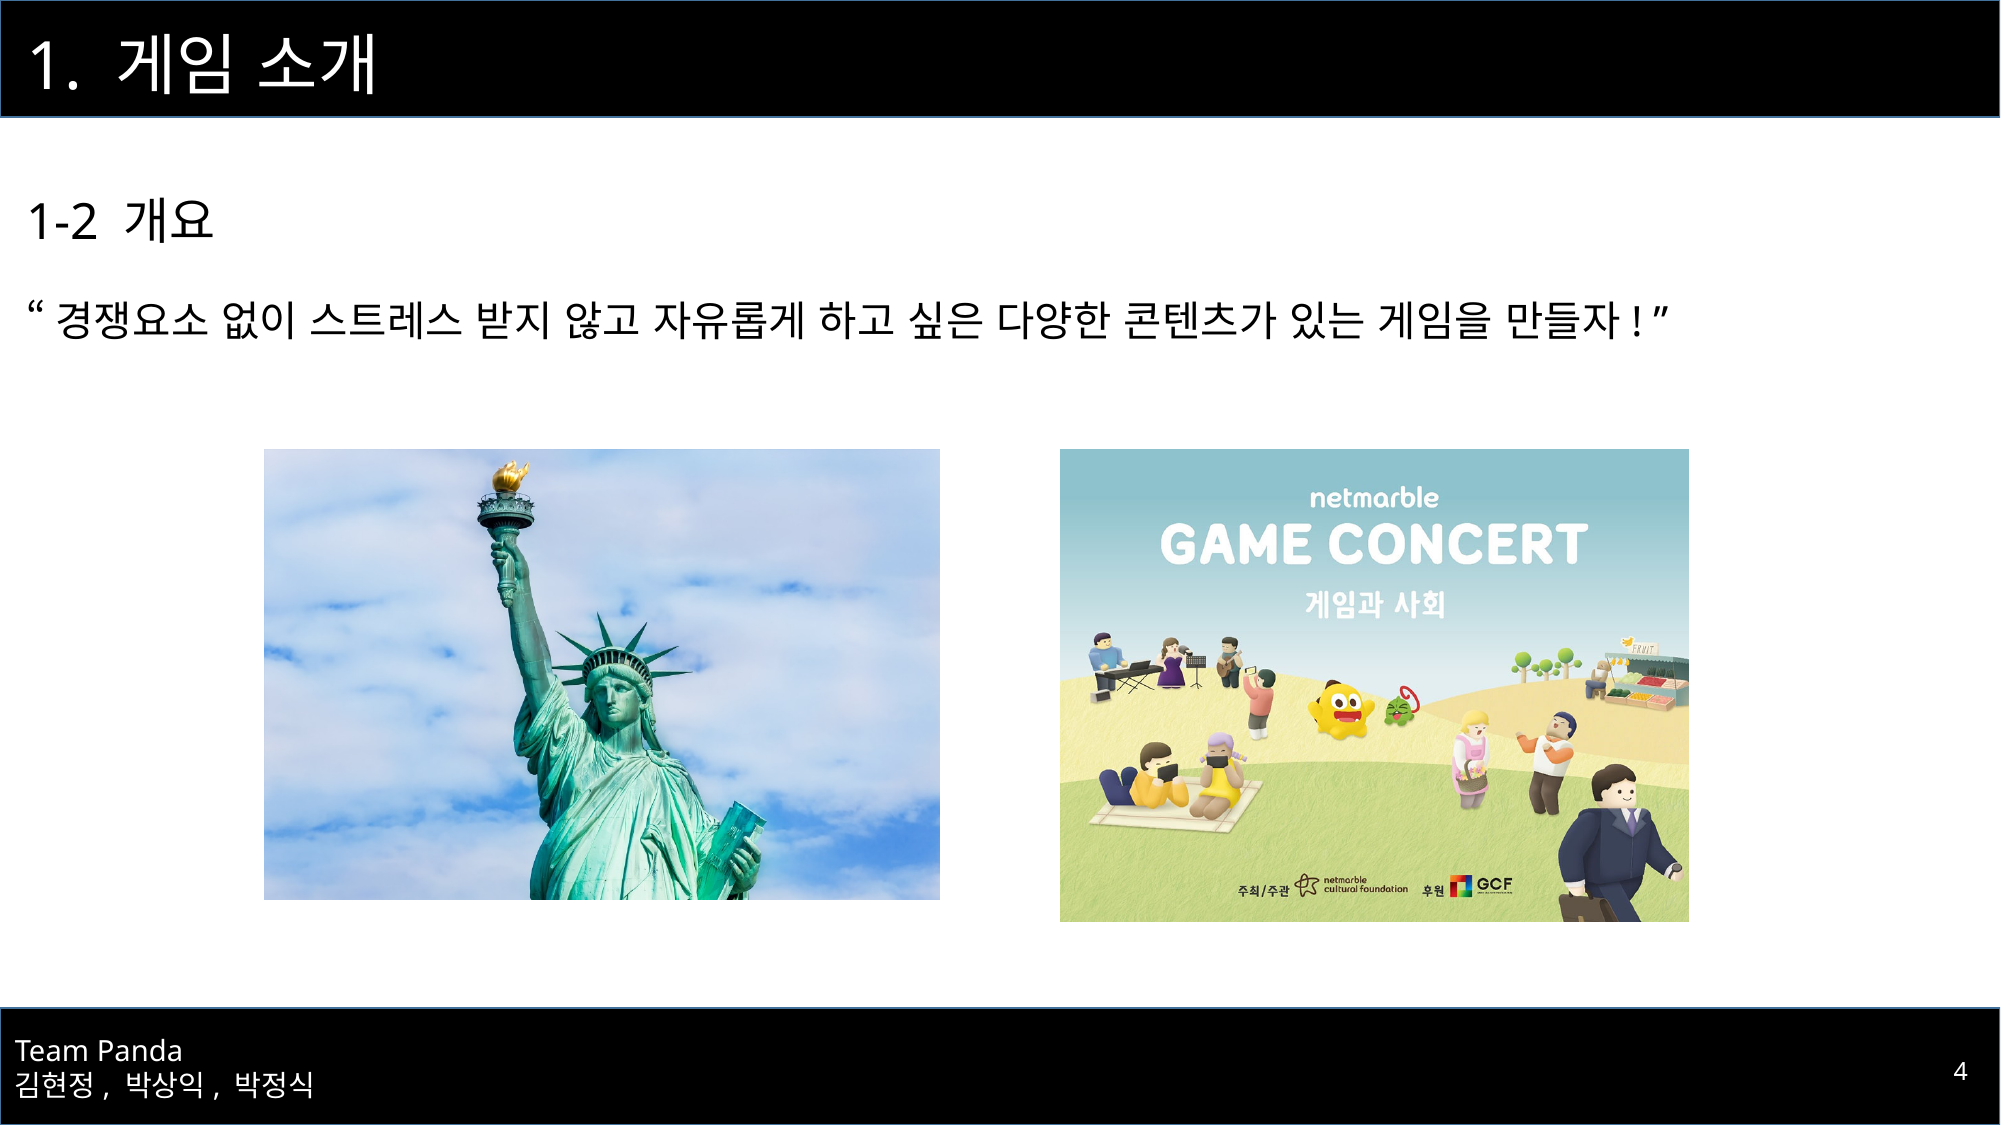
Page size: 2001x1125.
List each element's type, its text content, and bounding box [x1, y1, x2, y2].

picture [1060, 449, 1689, 922]
title 1. 게임 소개 [10, 3, 1736, 132]
list 1-2 개요 “경쟁요소 없이 스트레스 받지 않고 자유롭게 하고 싶은 다양한 콘텐츠가 있는 게임을 만들자! ” [10, 151, 1736, 866]
picture [264, 449, 940, 900]
